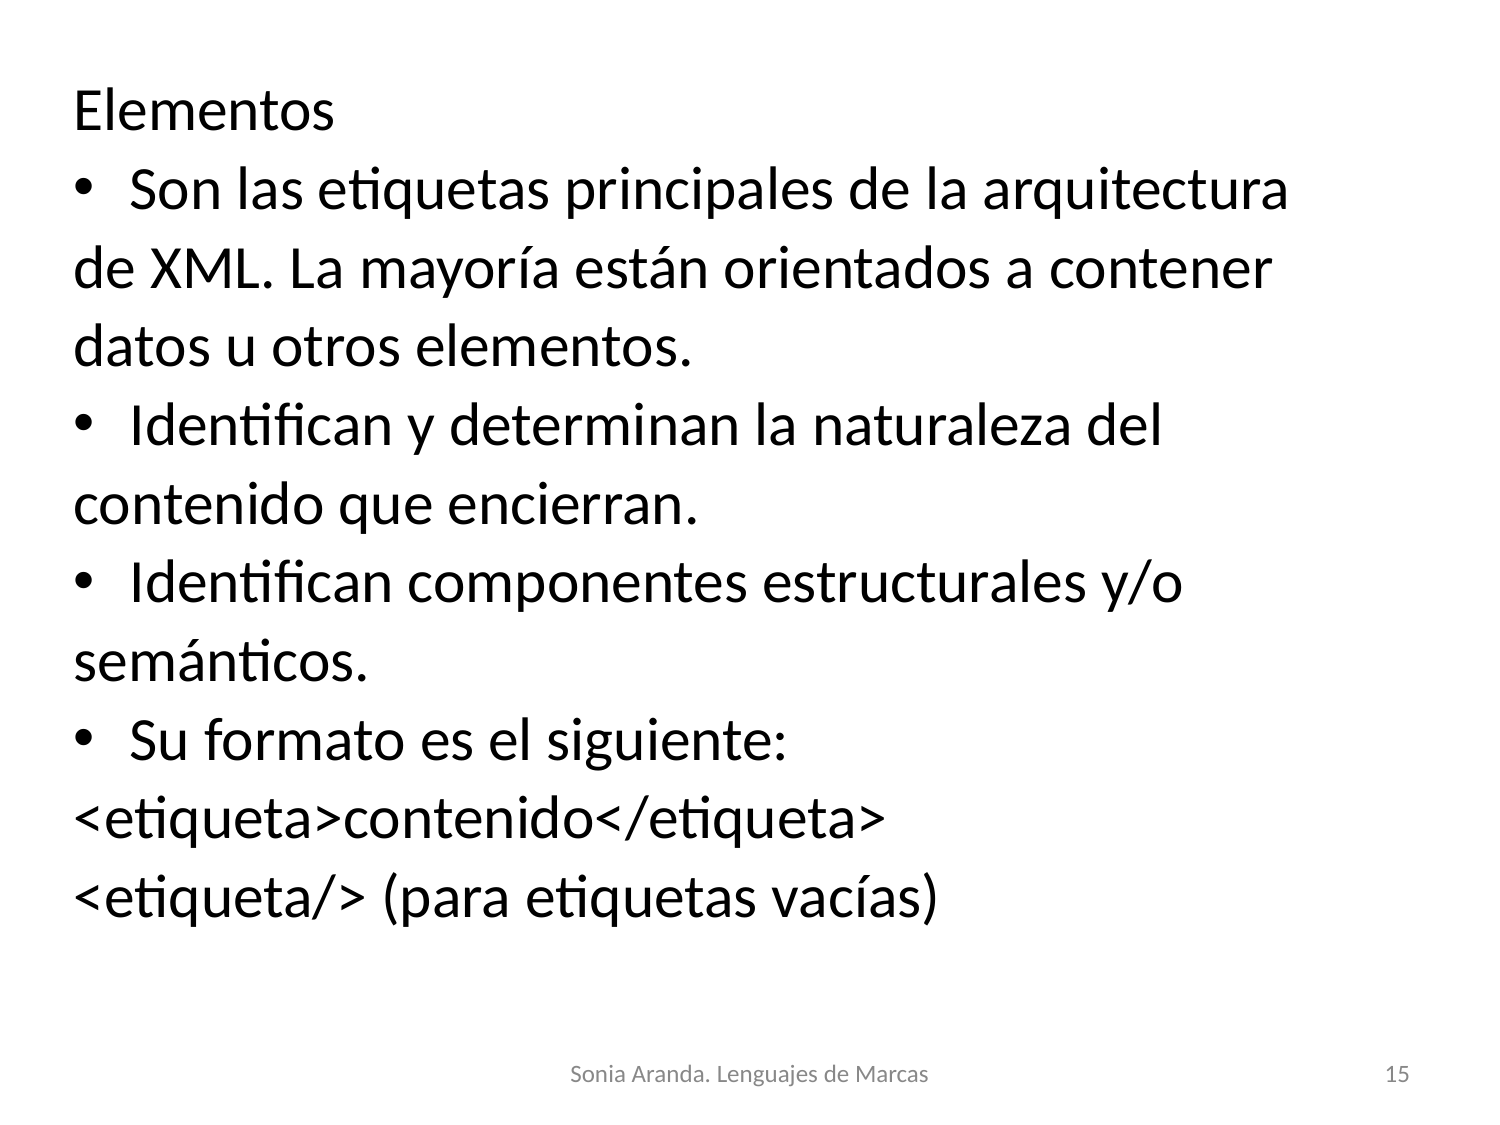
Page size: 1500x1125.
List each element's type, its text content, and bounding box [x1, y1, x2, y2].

list Elementos Son las etiquetas principales de la arquitectura de XML. La mayoría están orientados a contener datos u otros elementos. Identifican y determinan la naturaleza del contenido que encierran. Identifican componentes estructurales y/o semánticos. Su formato es el siguiente: <etiqueta>contenido</etiqueta> <etiqueta/> (para etiquetas vacías) [58, 70, 1425, 1005]
footer Sonia Aranda. Lenguajes de Marcas [512, 1042, 988, 1103]
slide_number ‹#› [1074, 1042, 1425, 1103]
